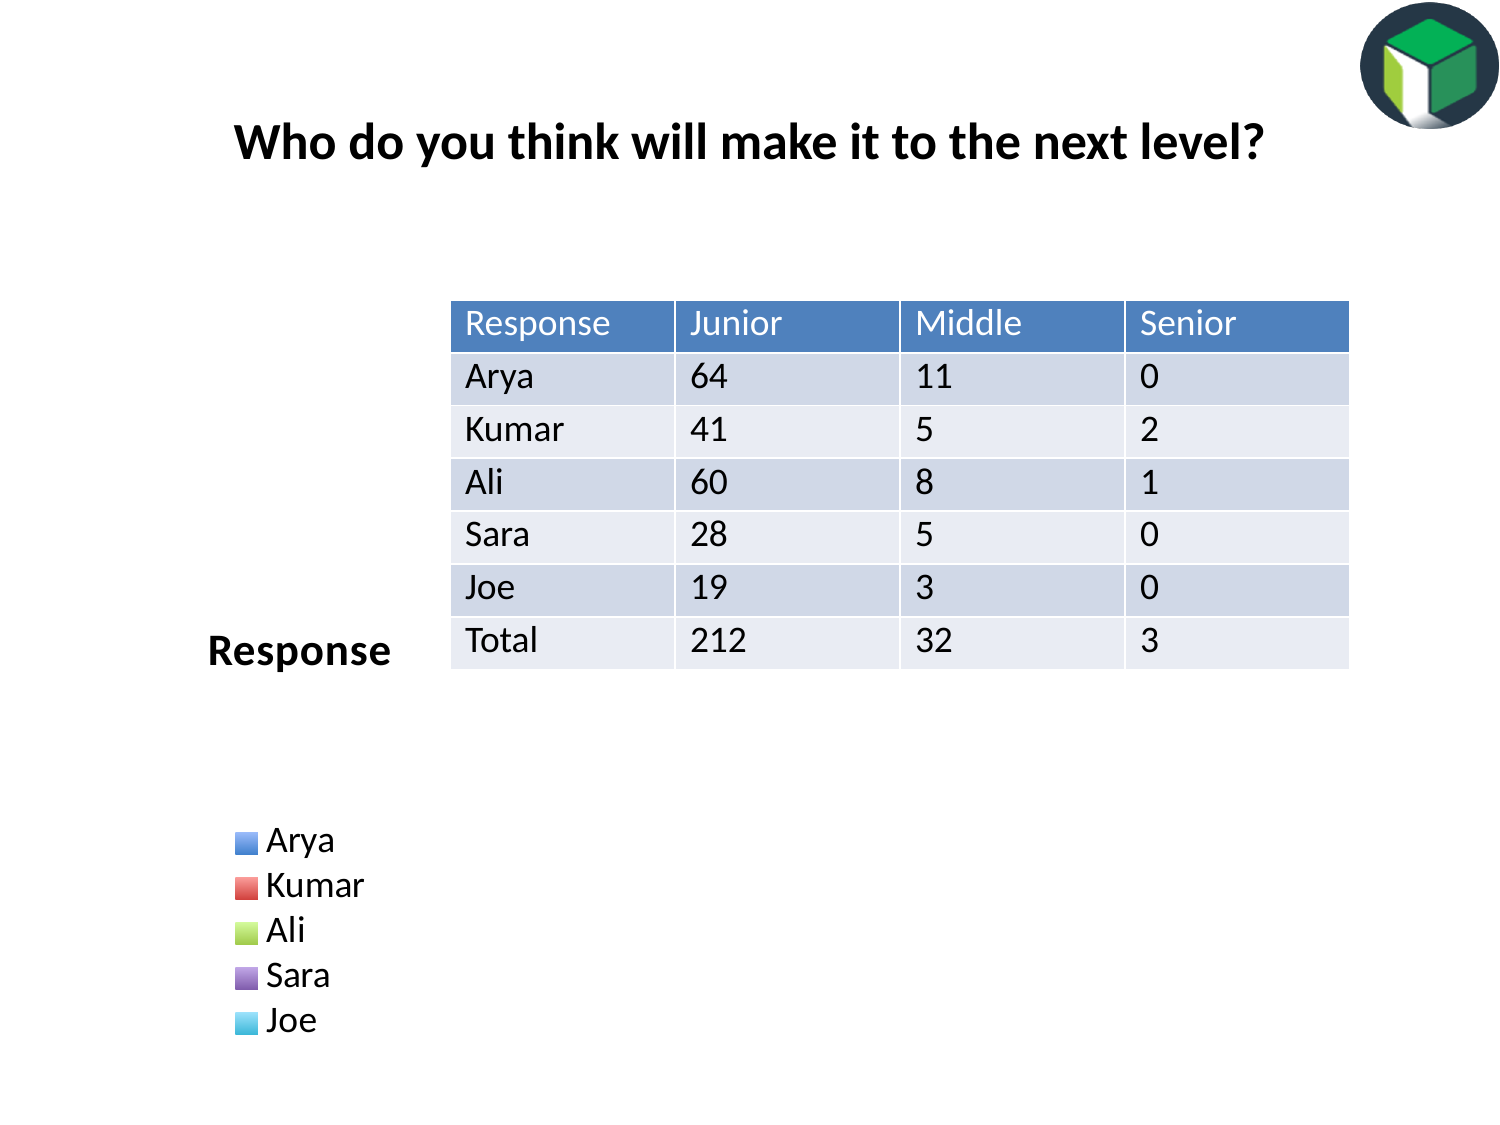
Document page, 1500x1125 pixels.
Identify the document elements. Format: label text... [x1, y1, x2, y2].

table_header Senior [1126, 301, 1349, 352]
table_cell Sara [451, 512, 674, 563]
title Who do you think will make it to the next level? [75, 45, 1425, 233]
table_cell 32 [901, 618, 1124, 669]
table_cell 0 [1126, 354, 1349, 405]
chart [149, 599, 451, 1051]
table_cell 5 [901, 406, 1124, 457]
table_cell 8 [901, 459, 1124, 510]
table_cell Joe [451, 565, 674, 616]
table_cell 0 [1126, 565, 1349, 616]
table_cell 212 [676, 618, 899, 669]
table_cell 5 [901, 512, 1124, 563]
table_cell Ali [451, 459, 674, 510]
table_header Junior [676, 301, 899, 352]
table_cell 19 [676, 565, 899, 616]
table_cell Arya [451, 354, 674, 405]
table_cell 60 [676, 459, 899, 510]
table_cell 0 [1126, 512, 1349, 563]
table_cell 2 [1126, 406, 1349, 457]
table_cell Kumar [451, 406, 674, 457]
table_cell 28 [676, 512, 899, 563]
picture [1360, 2, 1499, 130]
table_cell 64 [676, 354, 899, 405]
table_cell 41 [676, 406, 899, 457]
table_cell 11 [901, 354, 1124, 405]
table_header Middle [901, 301, 1124, 352]
table_cell 3 [901, 565, 1124, 616]
table_cell 1 [1126, 459, 1349, 510]
table_cell 3 [1126, 618, 1349, 669]
table_header Response [451, 301, 674, 352]
table_cell Total [454, 618, 674, 669]
